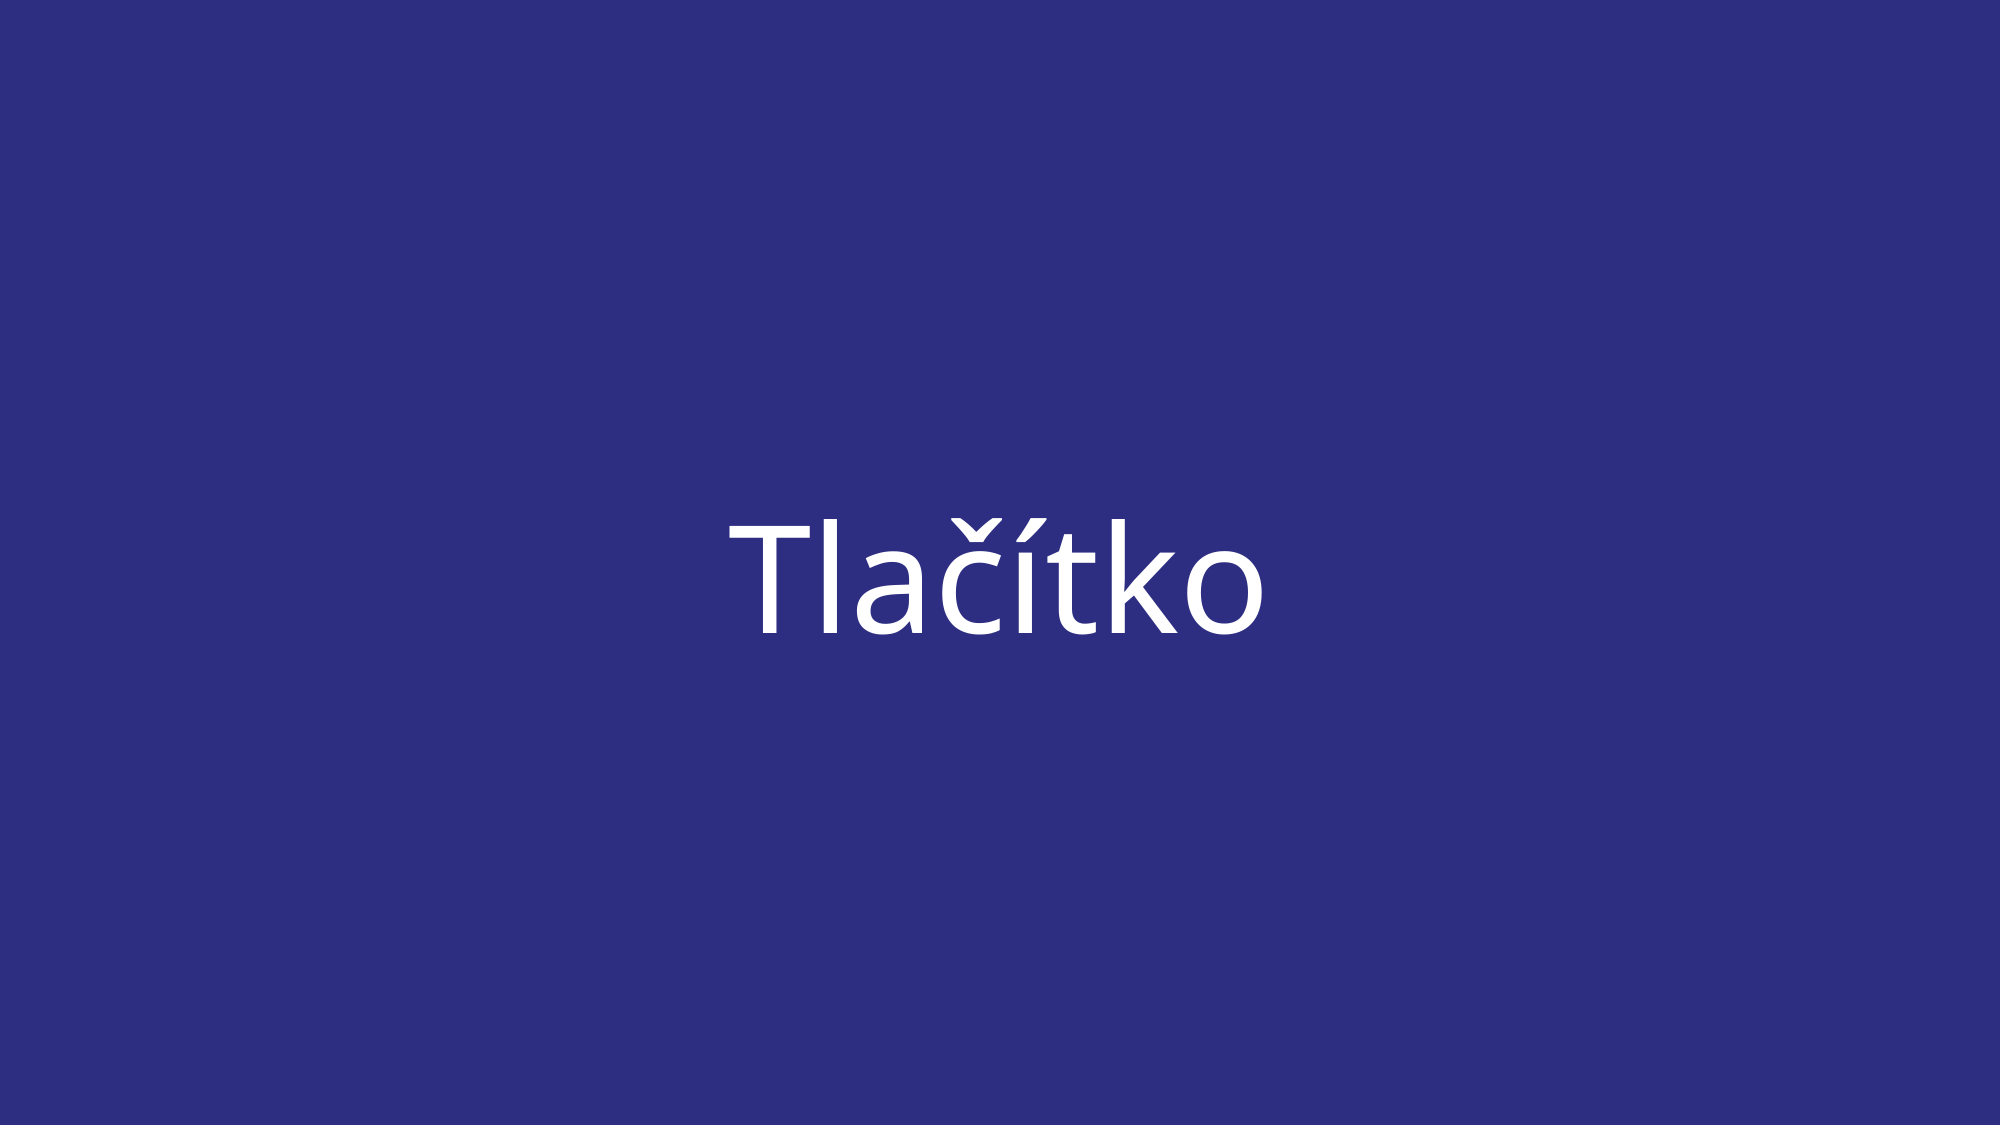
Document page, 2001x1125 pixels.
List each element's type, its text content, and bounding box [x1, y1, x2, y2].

title Tlačítko [177, 224, 1823, 946]
